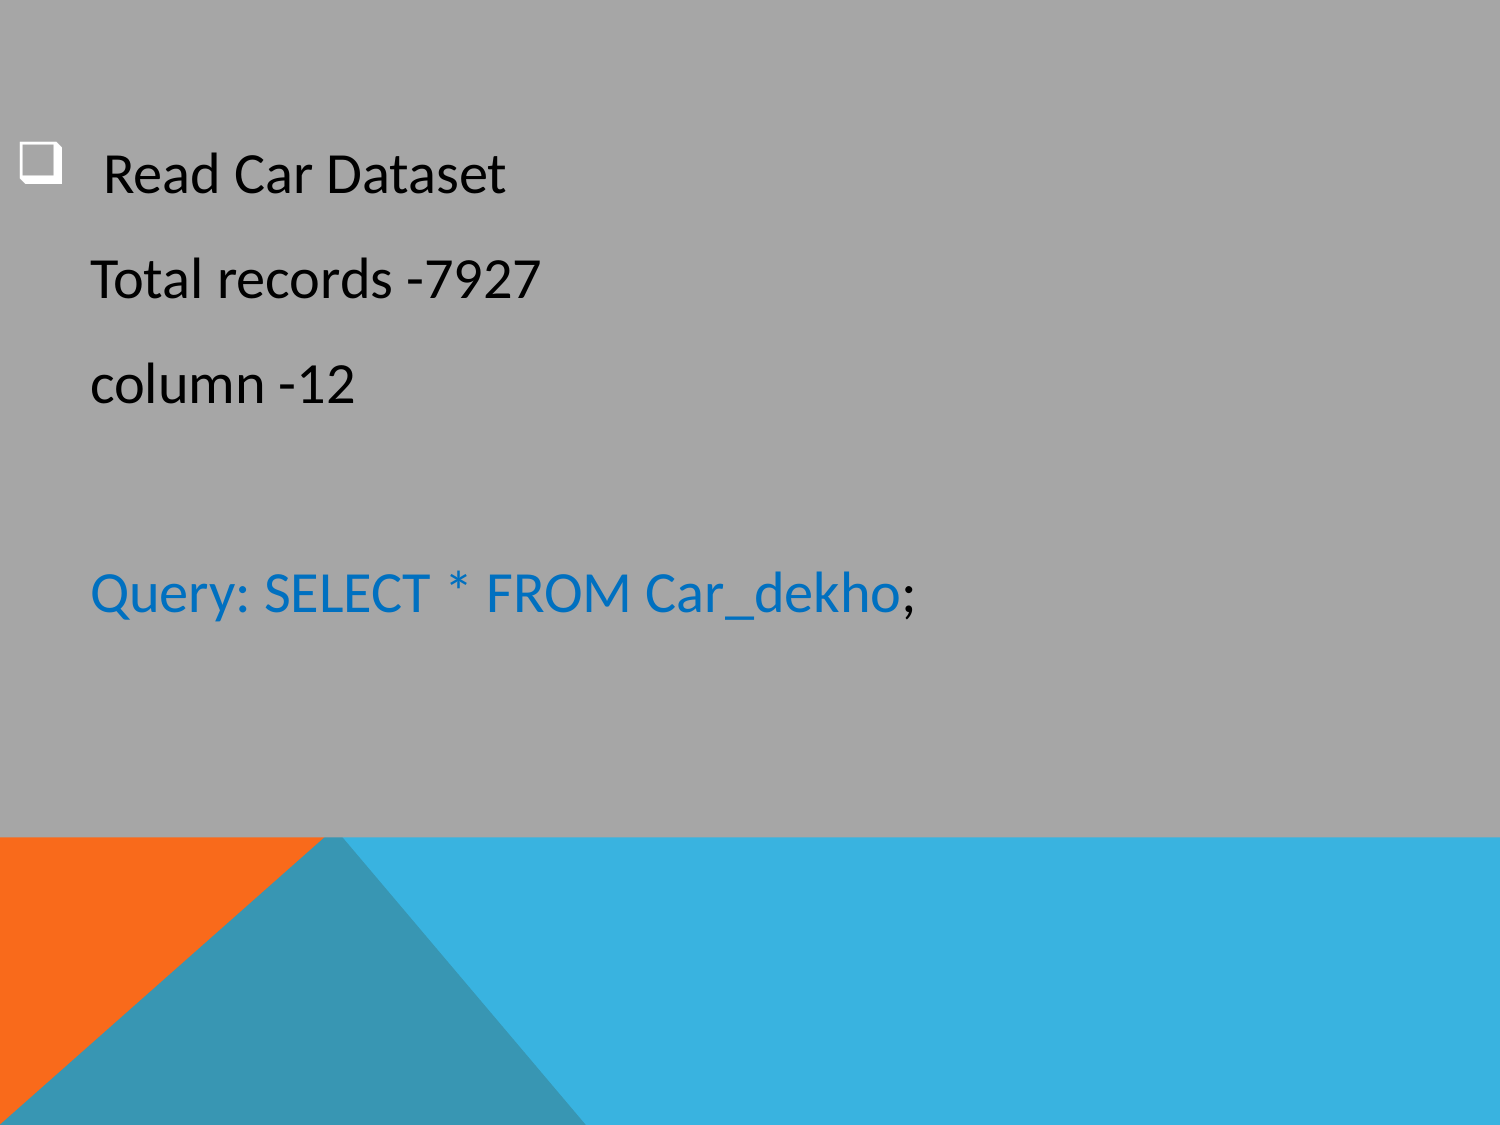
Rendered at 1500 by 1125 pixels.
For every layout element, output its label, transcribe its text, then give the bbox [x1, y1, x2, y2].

title Read Car Dataset Total records -7927 column -12 Query: SELECT * FROM Car_dekho; [0, 0, 1500, 838]
